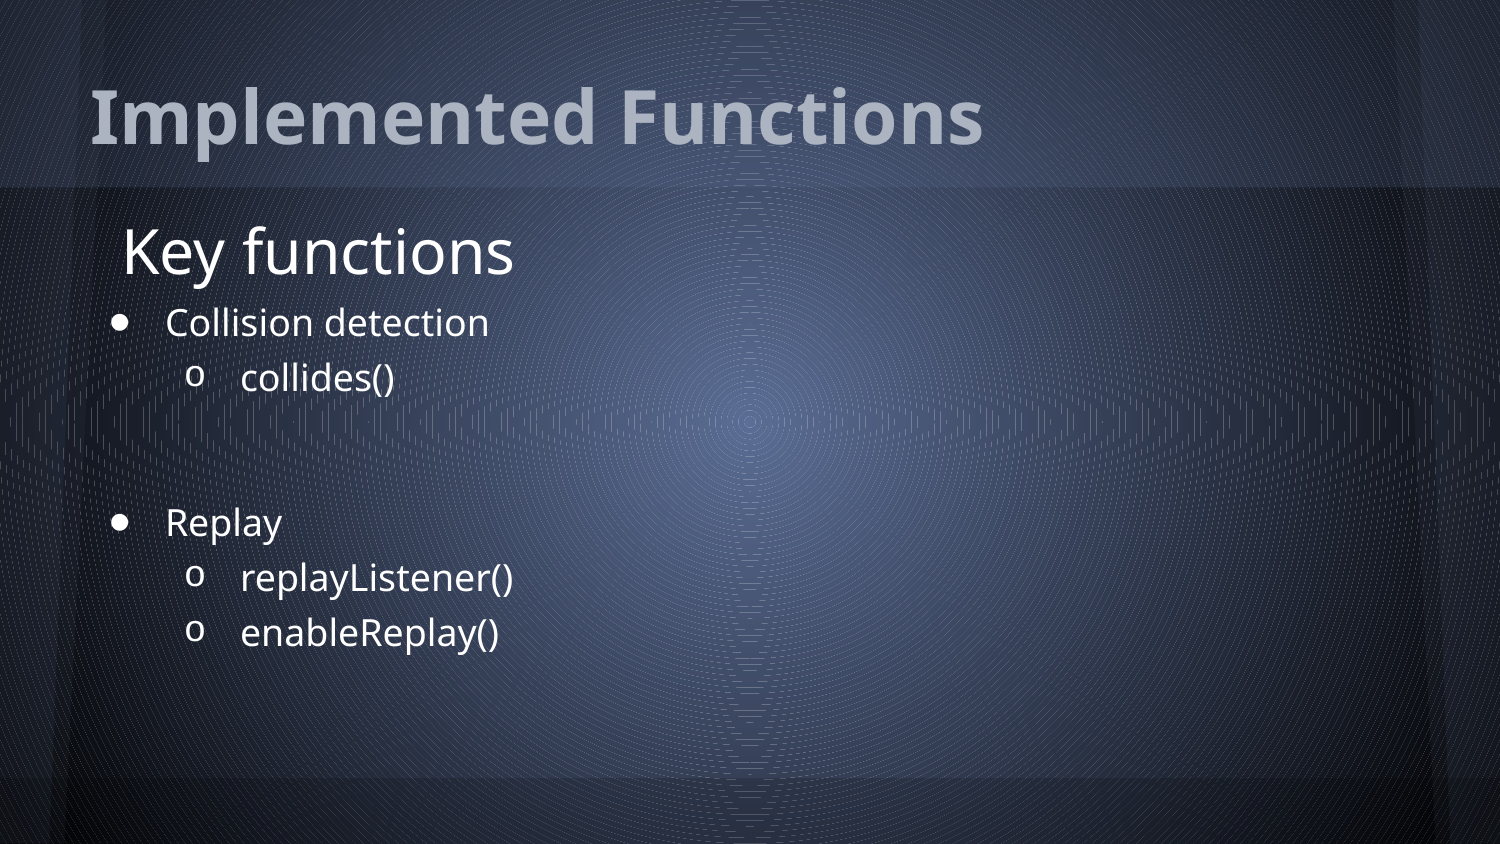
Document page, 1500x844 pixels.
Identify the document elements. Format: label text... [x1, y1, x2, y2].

title Implemented Functions [75, 33, 1425, 175]
list Key functions Collision detection collides() Replay replayListener() enableReplay() [75, 196, 1425, 808]
